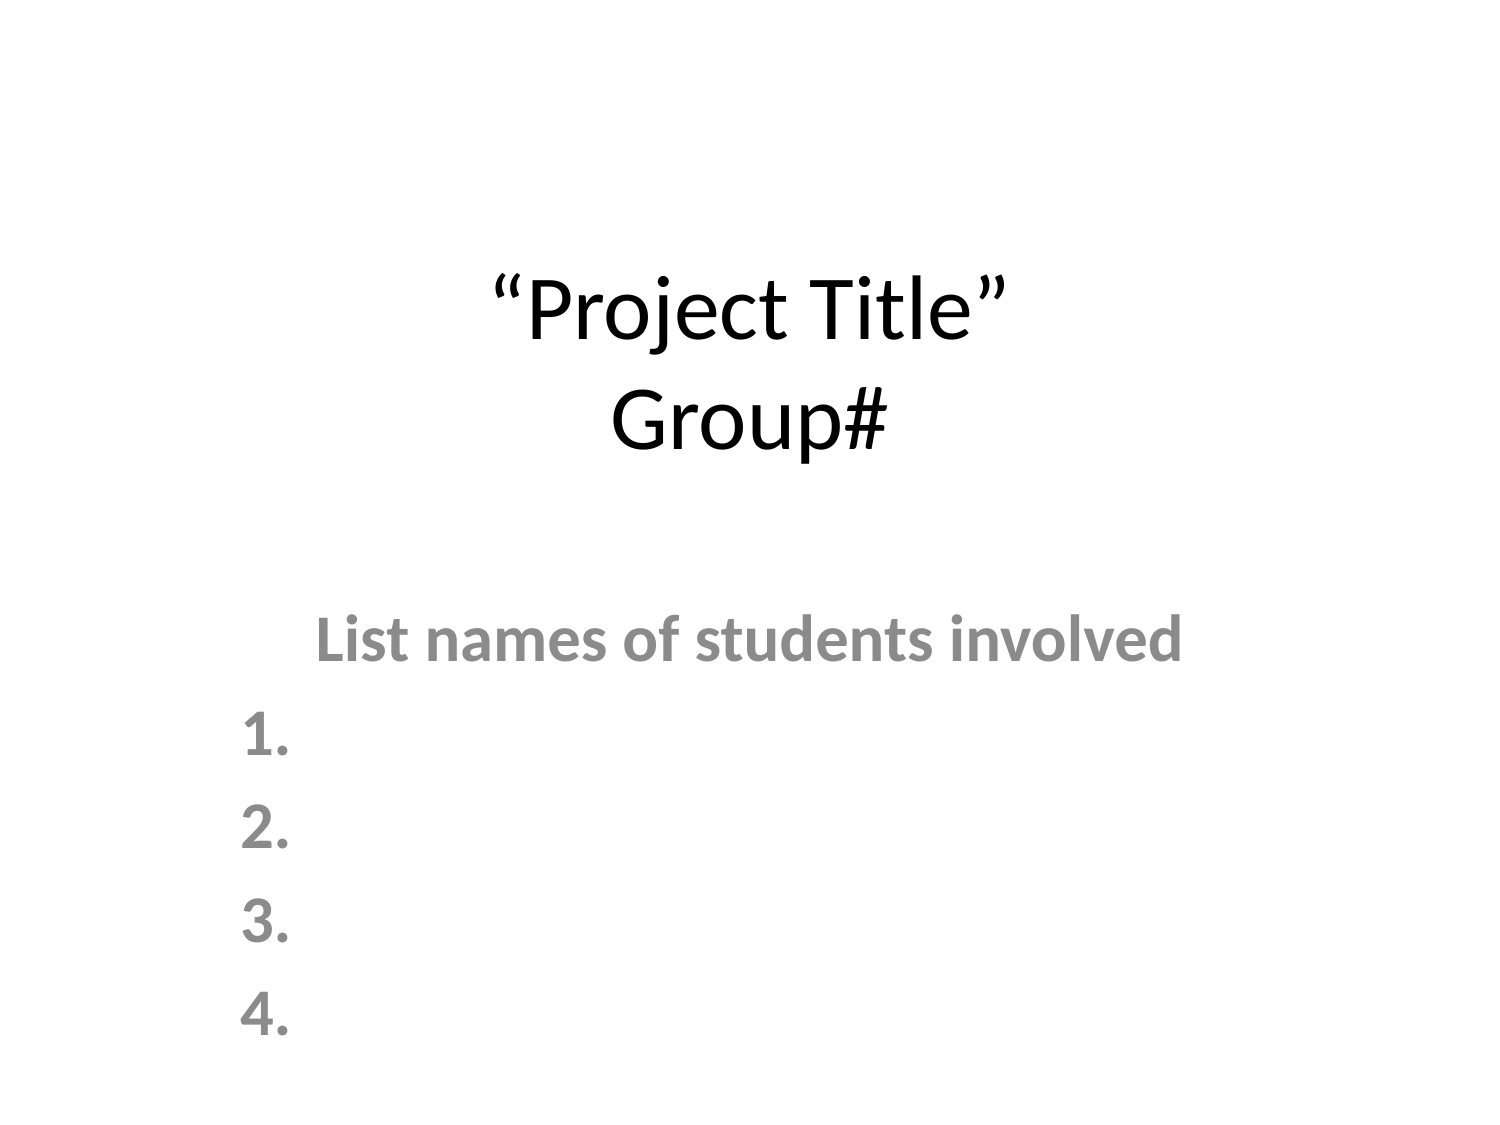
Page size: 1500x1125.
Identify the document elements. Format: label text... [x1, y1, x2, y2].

title “Project Title” Group# [112, 237, 1388, 479]
subtitle List names of students involved 1. 2. 3. 4. [225, 587, 1275, 1075]
